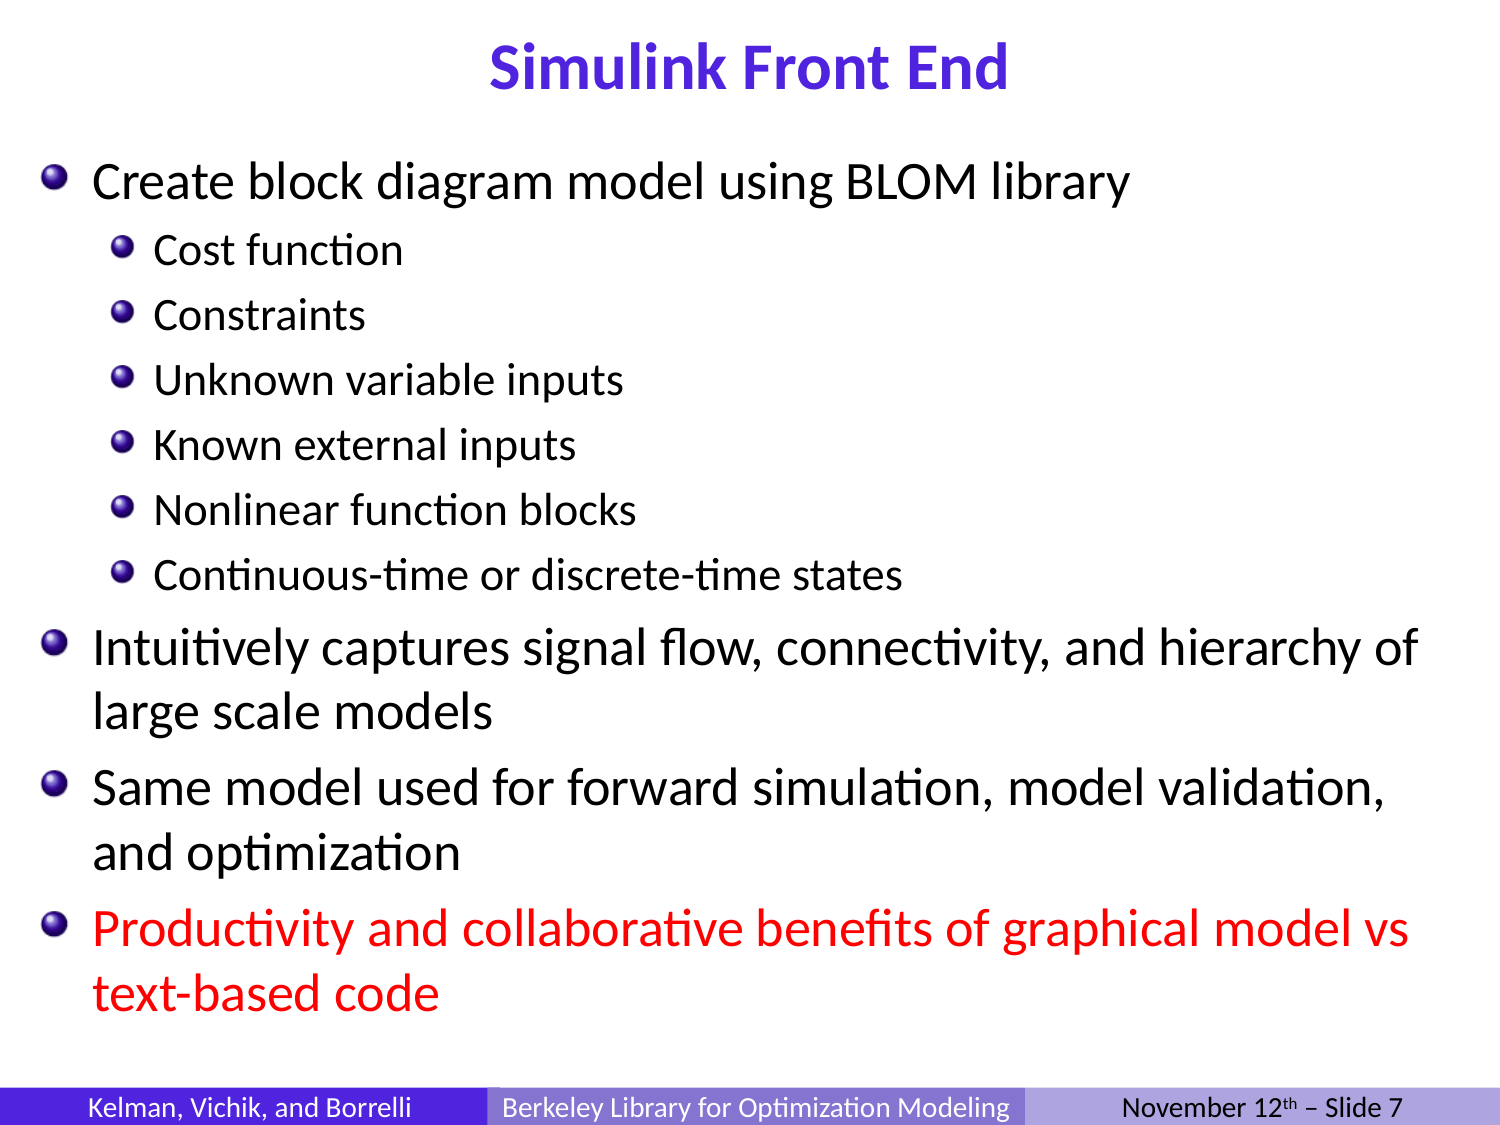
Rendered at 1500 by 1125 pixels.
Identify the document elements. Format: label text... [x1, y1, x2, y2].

title Simulink Front End [75, 12, 1425, 113]
picture [39, 910, 70, 939]
picture [109, 299, 136, 325]
list Create block diagram model using BLOM library Cost function Constraints Unknown variable inputs Known external inputs Nonlinear function blocks Continuous-time or discrete-time states Intuitively captures signal flow, connectivity, and hierarchy of large scale models Same model used for forward simulation, model validation, and optimization Productivity and collaborative benefits of graphical model vs text-based code [24, 137, 1475, 1038]
picture [39, 163, 70, 192]
picture [109, 494, 136, 520]
picture [39, 628, 70, 658]
picture [109, 234, 136, 260]
picture [109, 559, 136, 585]
picture [109, 429, 136, 455]
picture [39, 769, 70, 799]
picture [109, 364, 136, 390]
